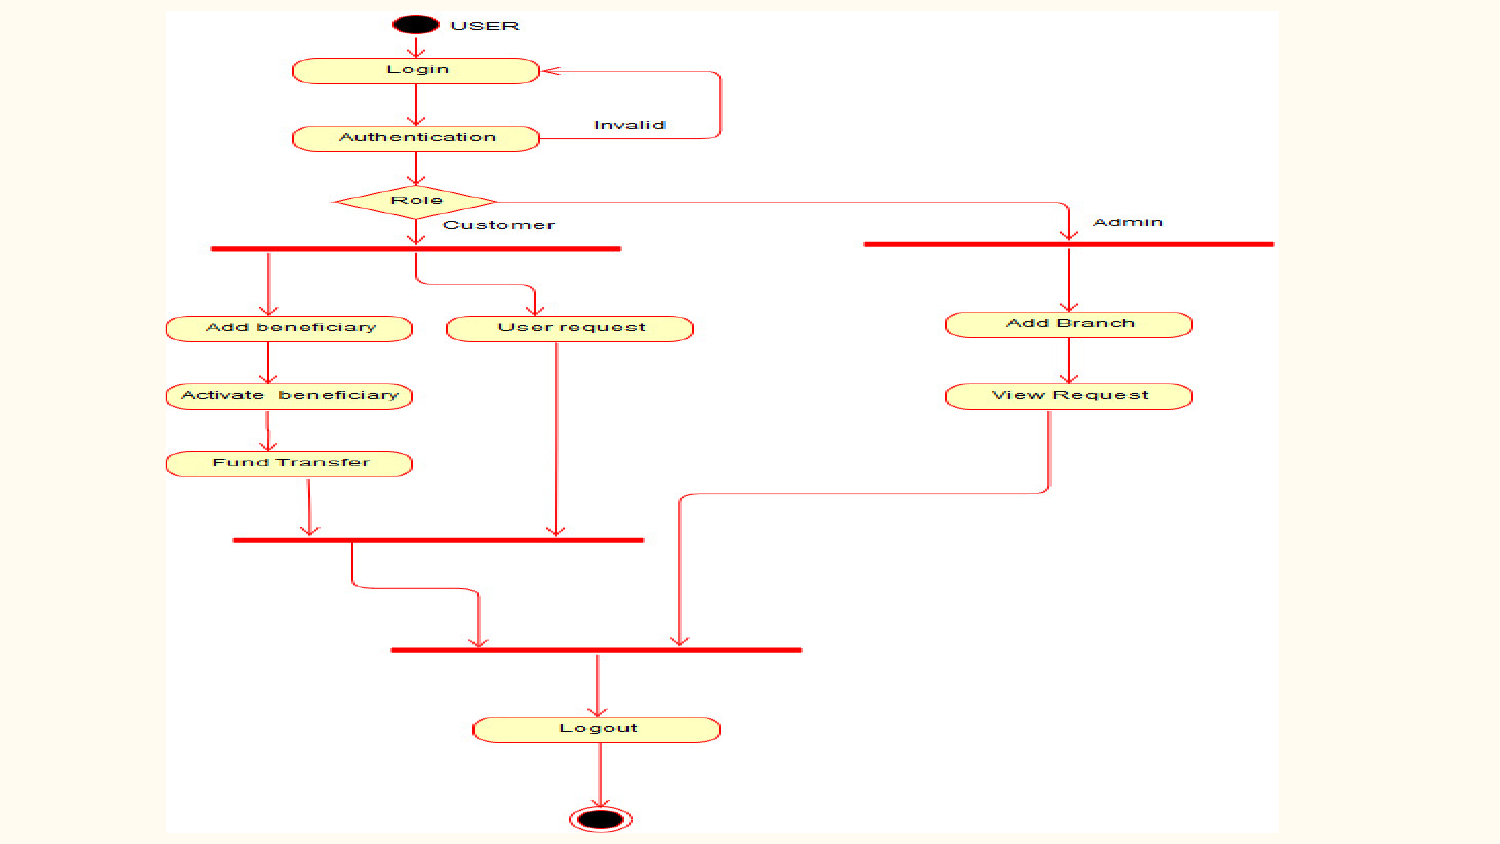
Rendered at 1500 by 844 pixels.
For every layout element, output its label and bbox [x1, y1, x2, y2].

picture [165, 11, 1280, 833]
